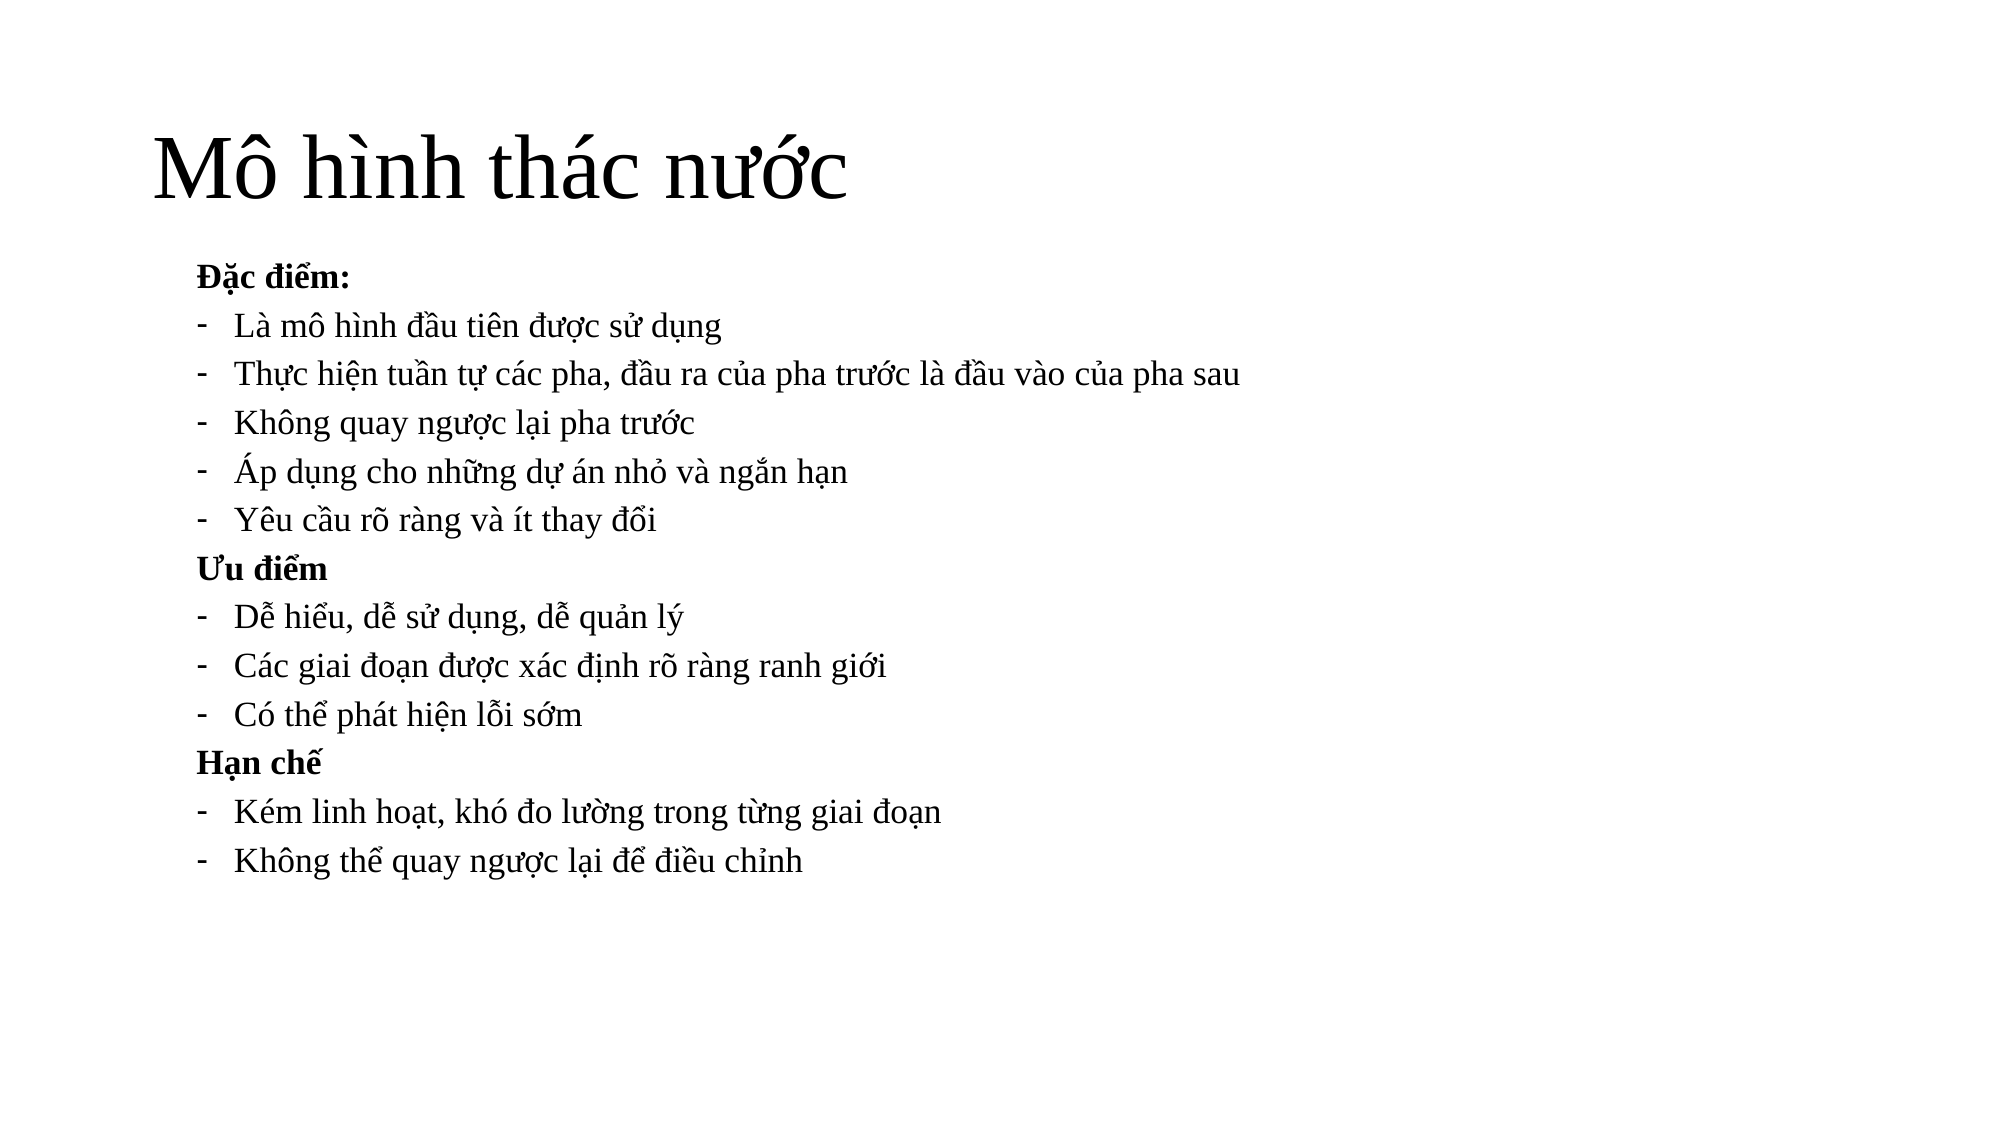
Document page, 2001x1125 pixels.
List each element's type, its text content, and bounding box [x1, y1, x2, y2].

list Đặc điểm: Là mô hình đầu tiên được sử dụng Thực hiện tuần tự các pha, đầu ra của pha trước là đầu vào của pha sau Không quay ngược lại pha trước Áp dụng cho những dự án nhỏ và ngắn hạn Yêu cầu rõ ràng và ít thay đổi Ưu điểm Dễ hiểu, dễ sử dụng, dễ quản lý Các giai đoạn được xác định rõ ràng ranh giới Có thể phát hiện lỗi sớm Hạn chế Kém linh hoạt, khó đo lường trong từng giai đoạn Không thể quay ngược lại để điều chỉnh [106, 250, 1476, 1066]
title Mô hình thác nước [137, 59, 1863, 278]
